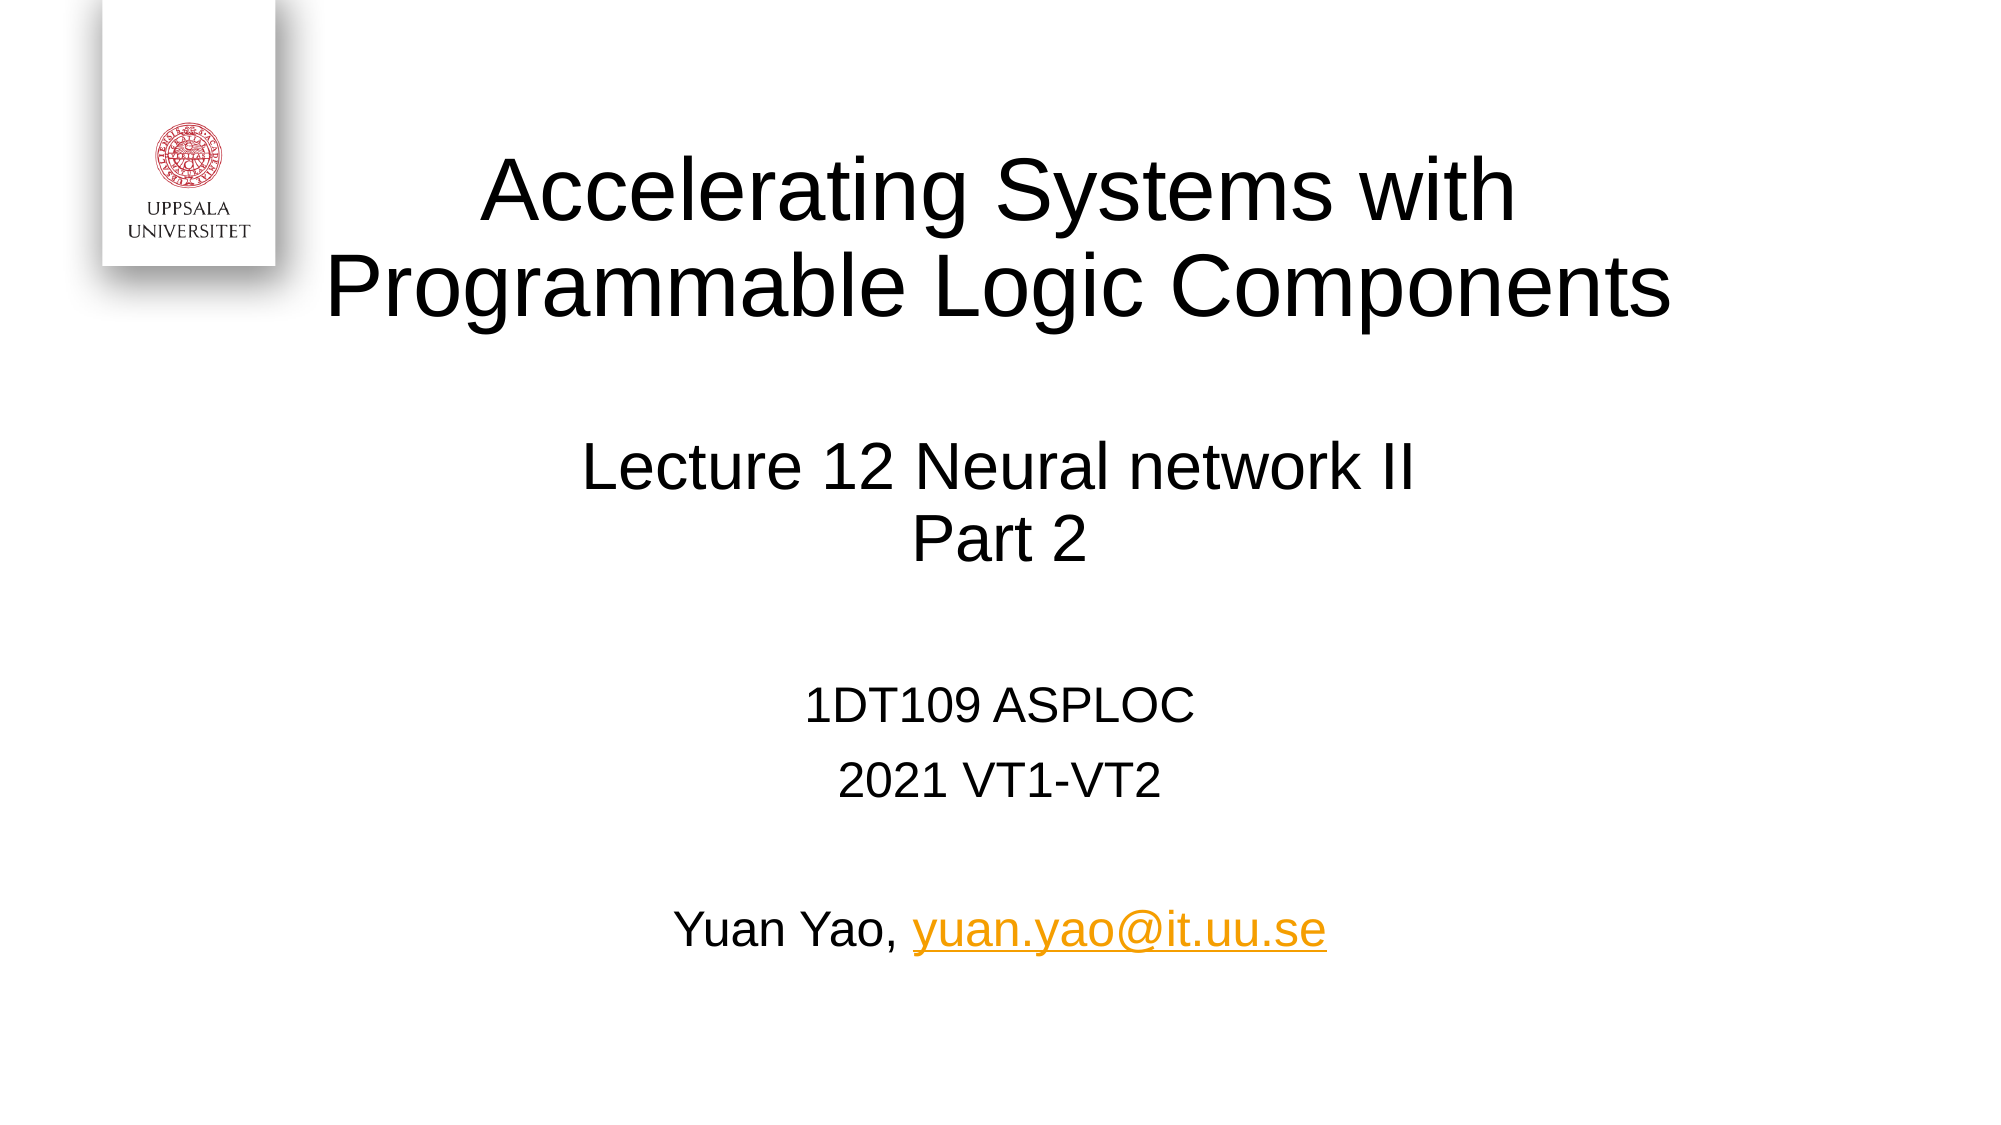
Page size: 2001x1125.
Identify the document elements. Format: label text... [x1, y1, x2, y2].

picture [102, 0, 276, 266]
title Accelerating Systems with Programmable Logic Components Lecture 12 Neural network II Part 2 [249, 127, 1750, 590]
subtitle 1DT109 ASPLOC 2021 VT1-VT2 Yuan Yao, yuan.yao@it.uu.se [249, 590, 1750, 983]
